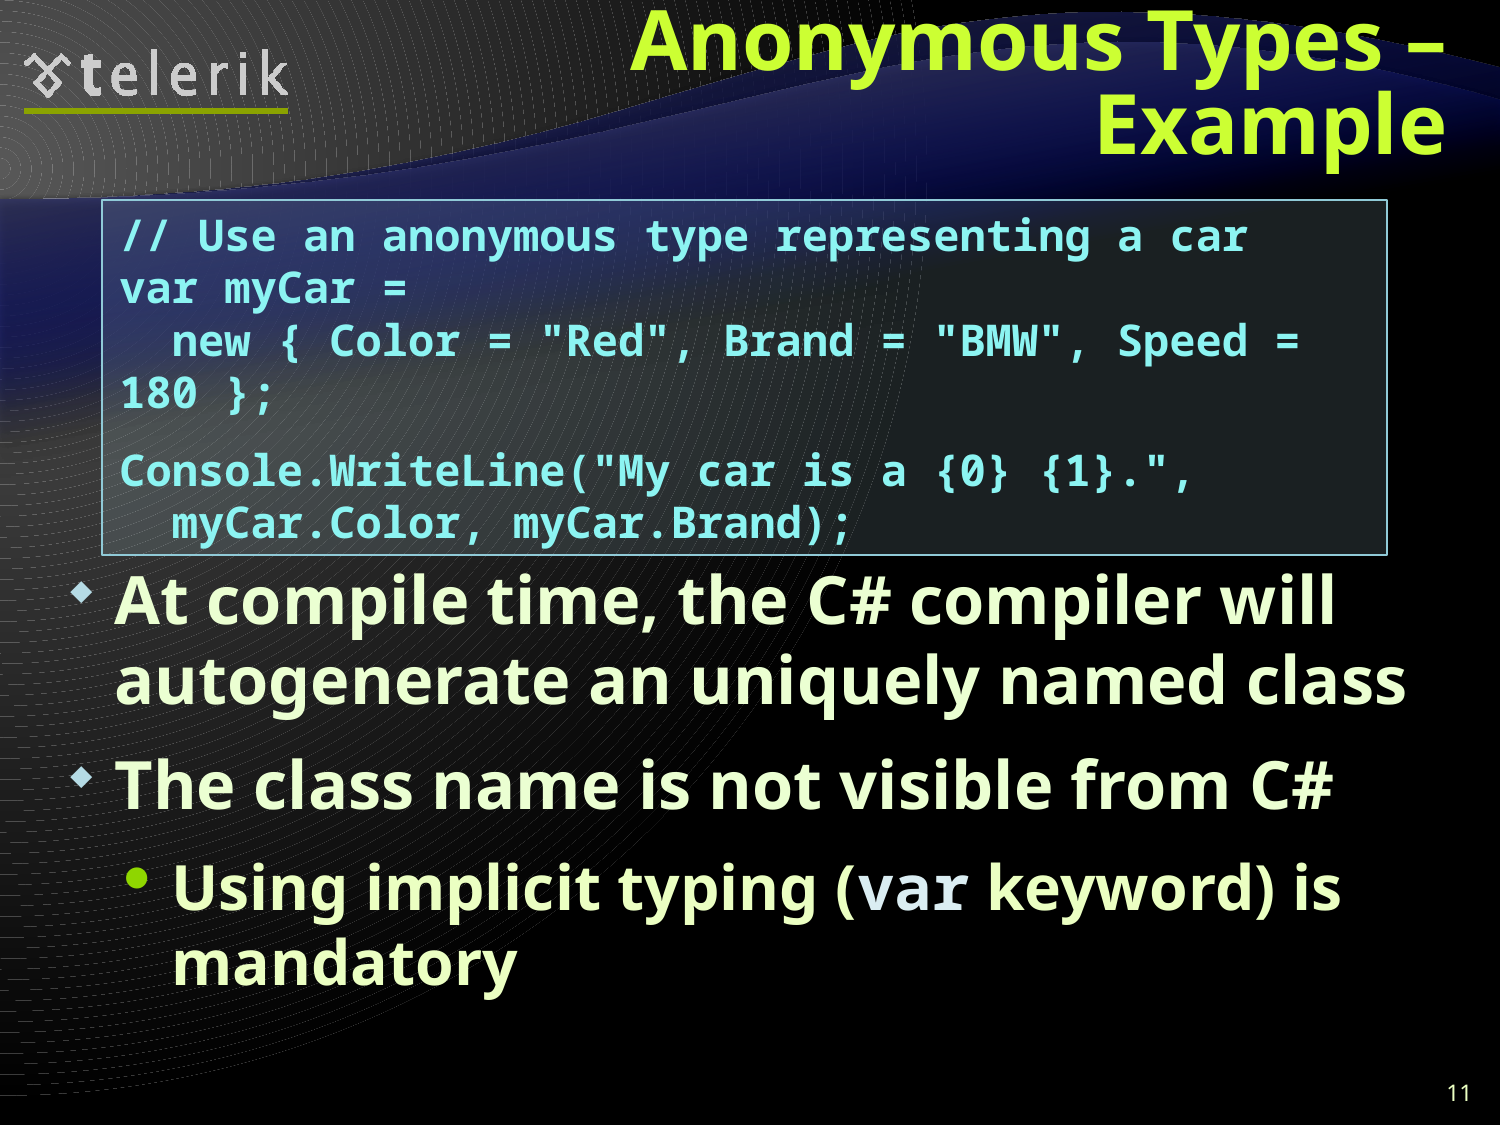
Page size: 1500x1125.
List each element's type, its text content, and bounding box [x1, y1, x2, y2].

picture [24, 49, 288, 114]
title Anonymous Types – Example [300, 12, 1463, 163]
slide_number 11 [1412, 1074, 1488, 1113]
text_box // Use an anonymous type representing a car var myCar = new { Color = "Red", Brand = "BMW", Speed = 180 }; Console.WriteLine("My car is a {0} {1}.", myCar.Color, myCar.Brand); [101, 200, 1388, 555]
list At compile time, the C# compiler will autogenerate an uniquely named class The class name is not visible from C# Using implicit typing (var keyword) is mandatory [53, 550, 1447, 1083]
